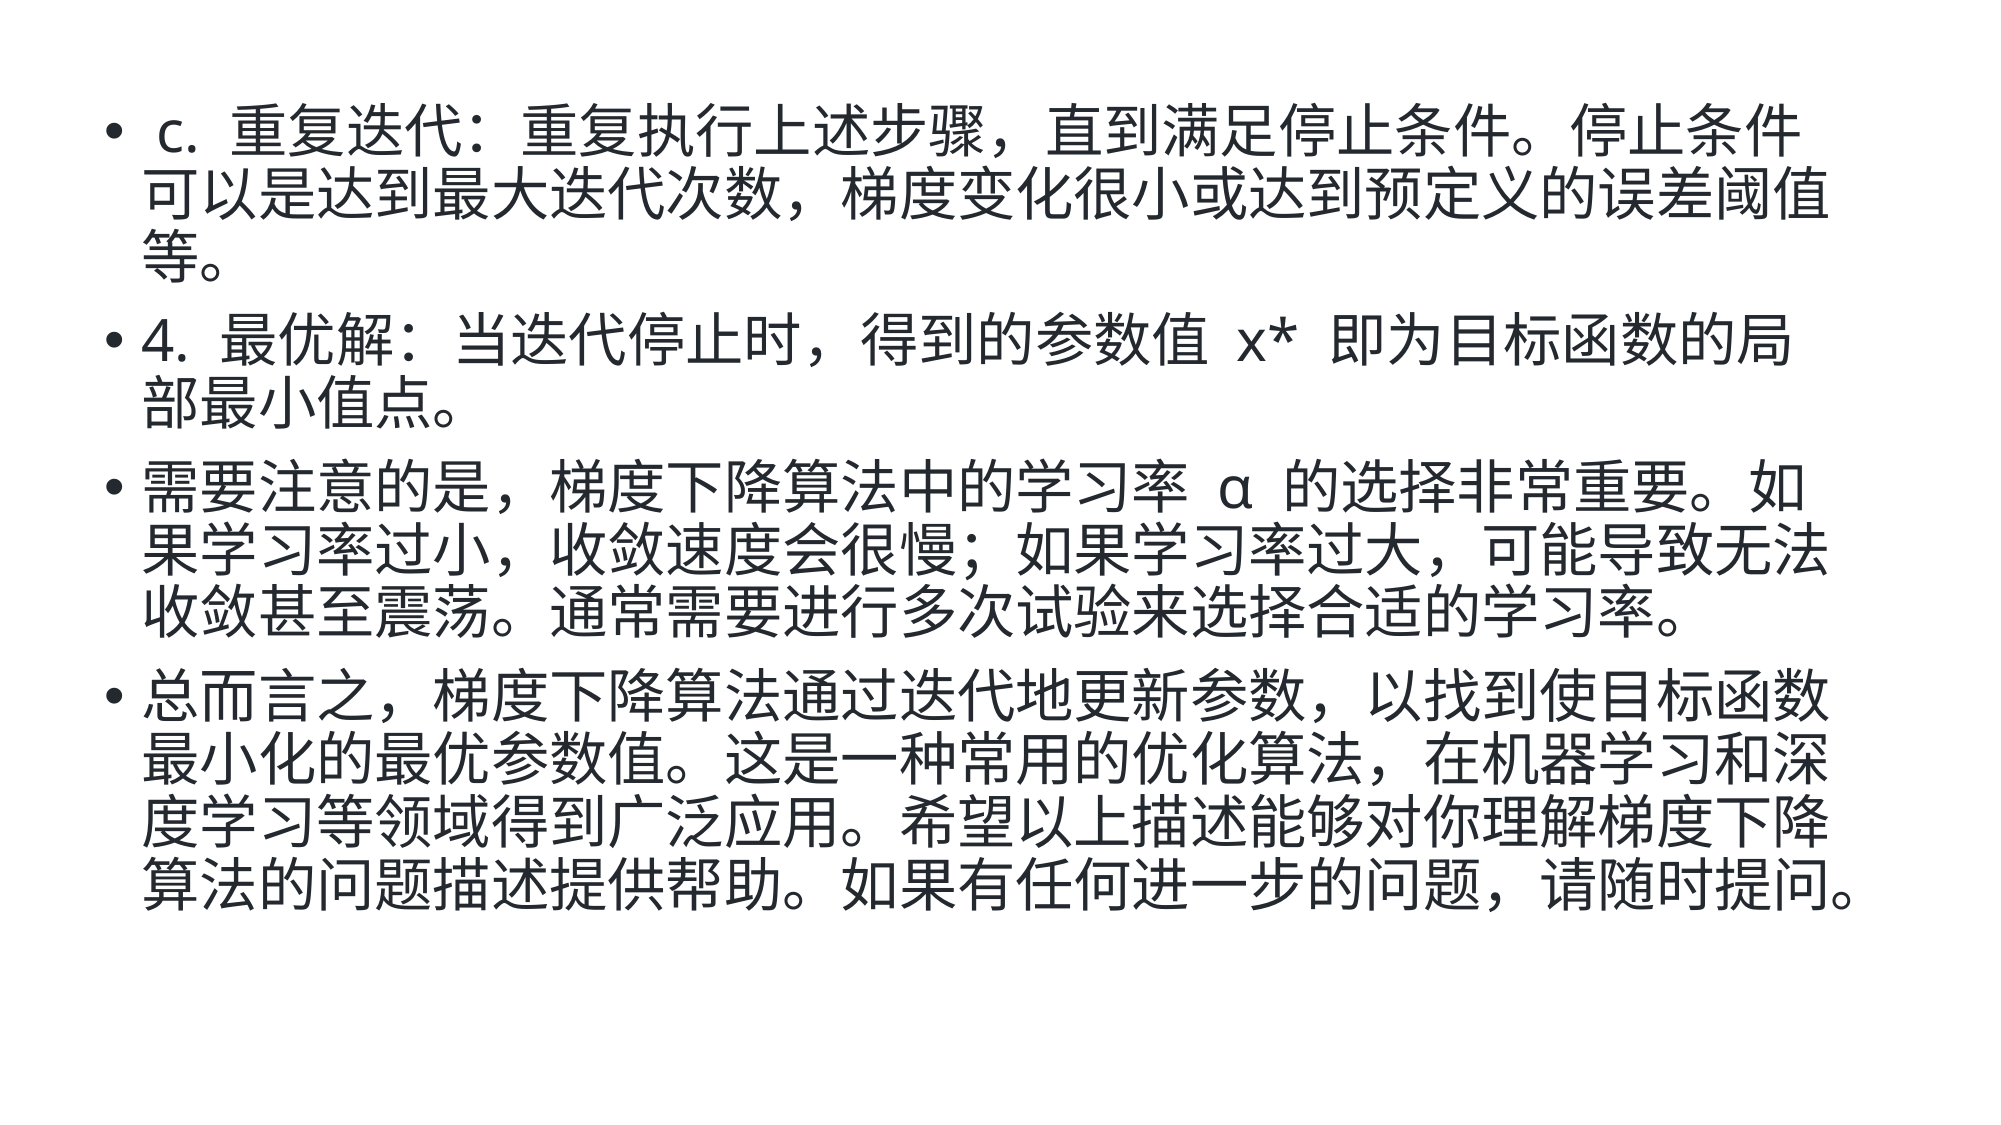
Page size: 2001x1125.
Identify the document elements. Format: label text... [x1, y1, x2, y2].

list c. 重复迭代：重复执行上述步骤，直到满足停止条件。停止条件可以是达到最大迭代次数，梯度变化很小或达到预定义的误差阈值等。 4. 最优解：当迭代停止时，得到的参数值 x* 即为目标函数的局部最小值点。 需要注意的是，梯度下降算法中的学习率 α 的选择非常重要。如果学习率过小，收敛速度会很慢；如果学习率过大，可能导致无法收敛甚至震荡。通常需要进行多次试验来选择合适的学习率。 总而言之，梯度下降算法通过迭代地更新参数，以找到使目标函数最小化的最优参数值。这是一种常用的优化算法，在机器学习和深度学习等领域得到广泛应用。希望以上描述能够对你理解梯度下降算法的问题描述提供帮助。如果有任何进一步的问题，请随时提问。 [89, 94, 1863, 1014]
